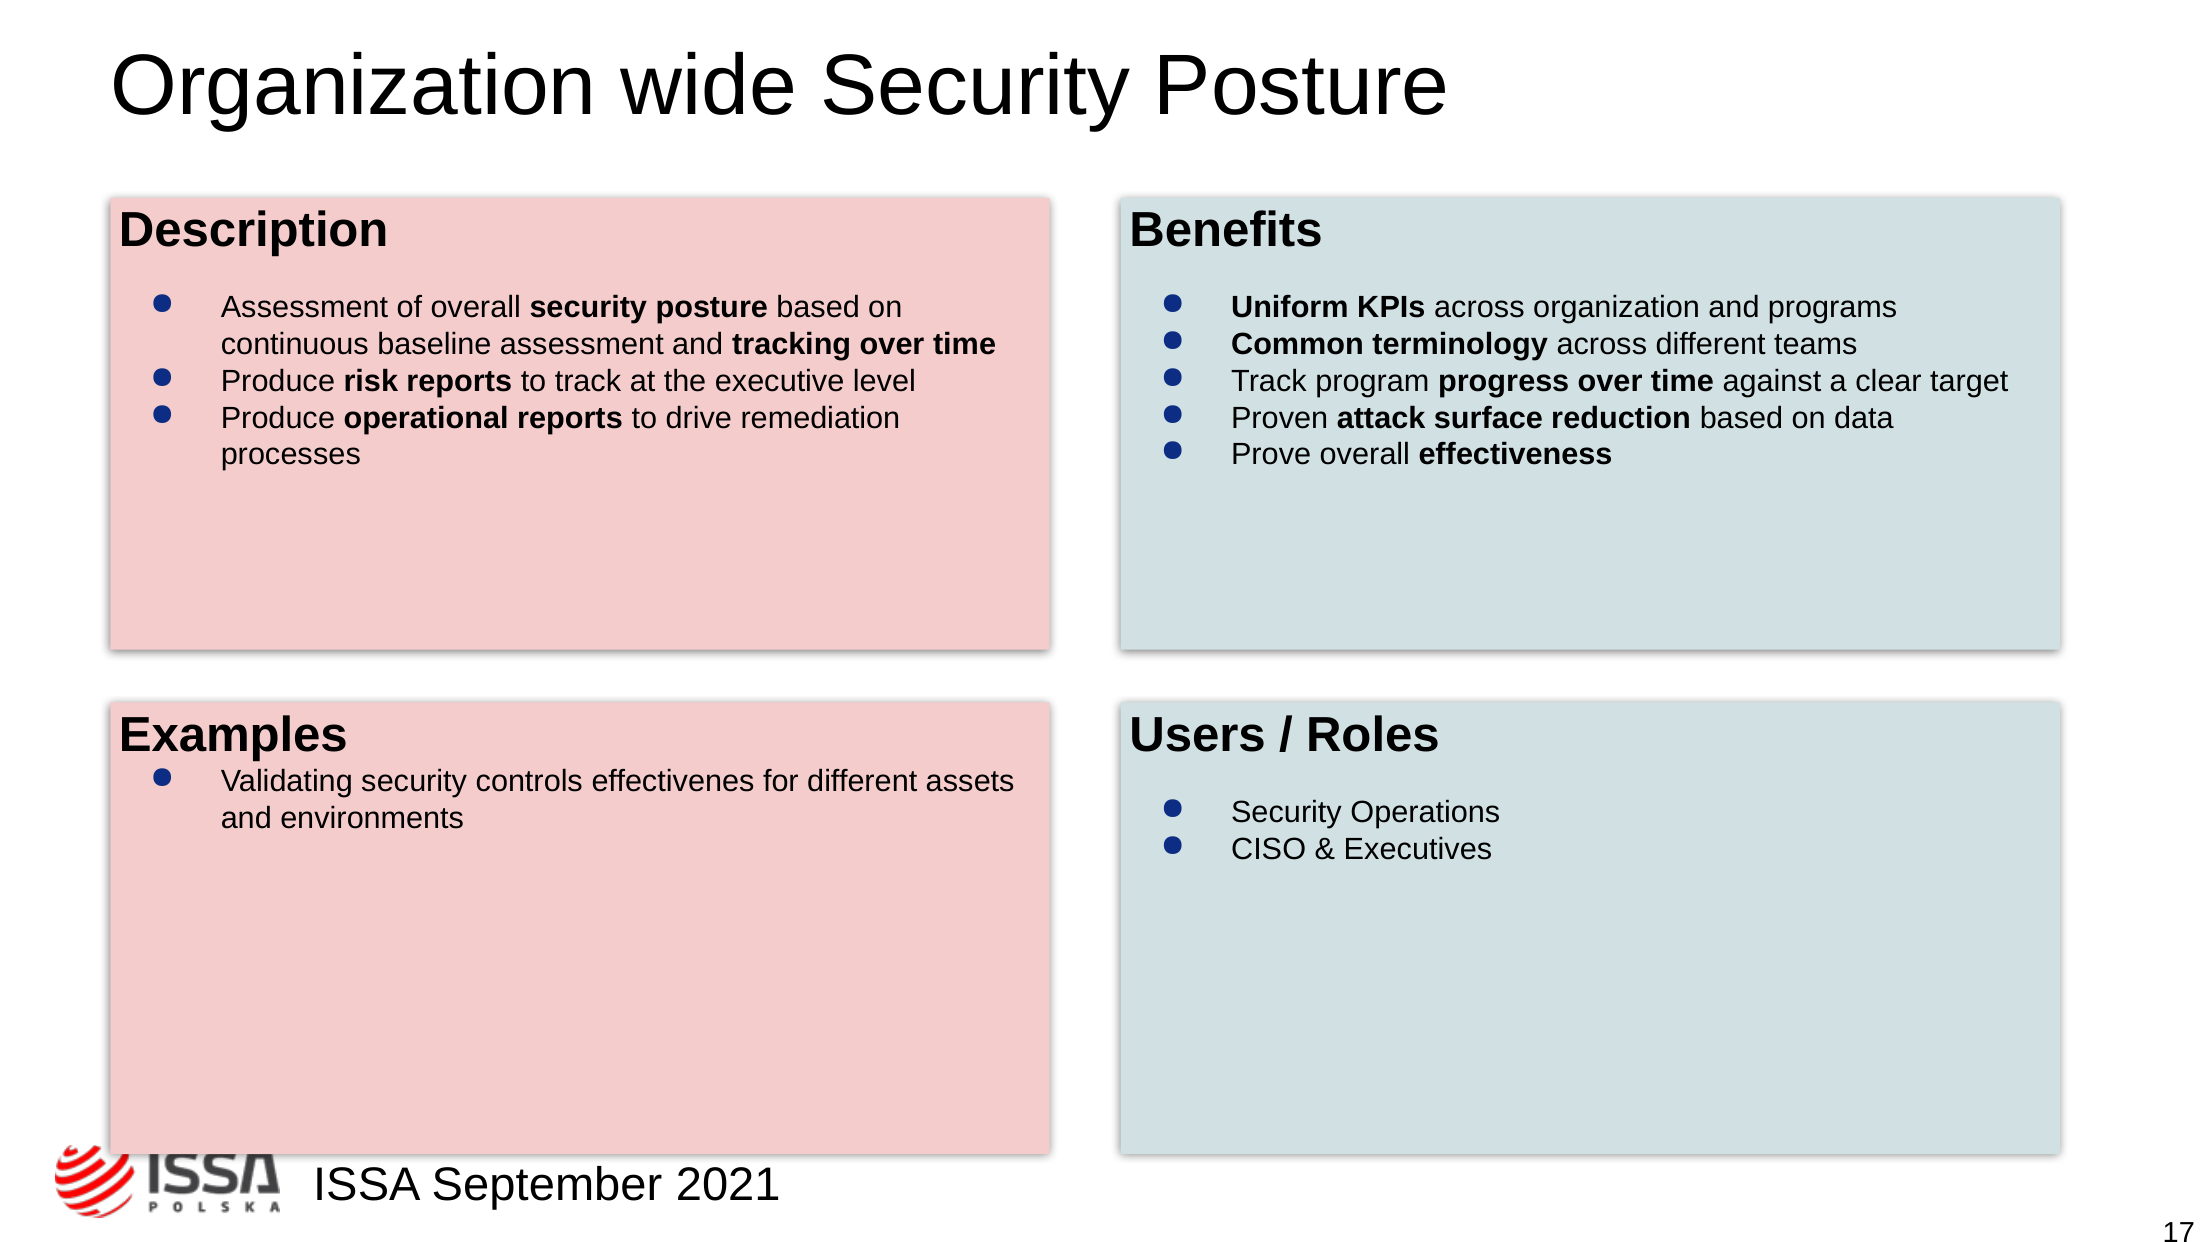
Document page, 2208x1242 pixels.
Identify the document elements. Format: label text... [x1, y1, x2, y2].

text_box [110, 197, 2061, 1155]
title Organization wide Security Posture [110, 14, 1766, 161]
picture [55, 1145, 280, 1218]
